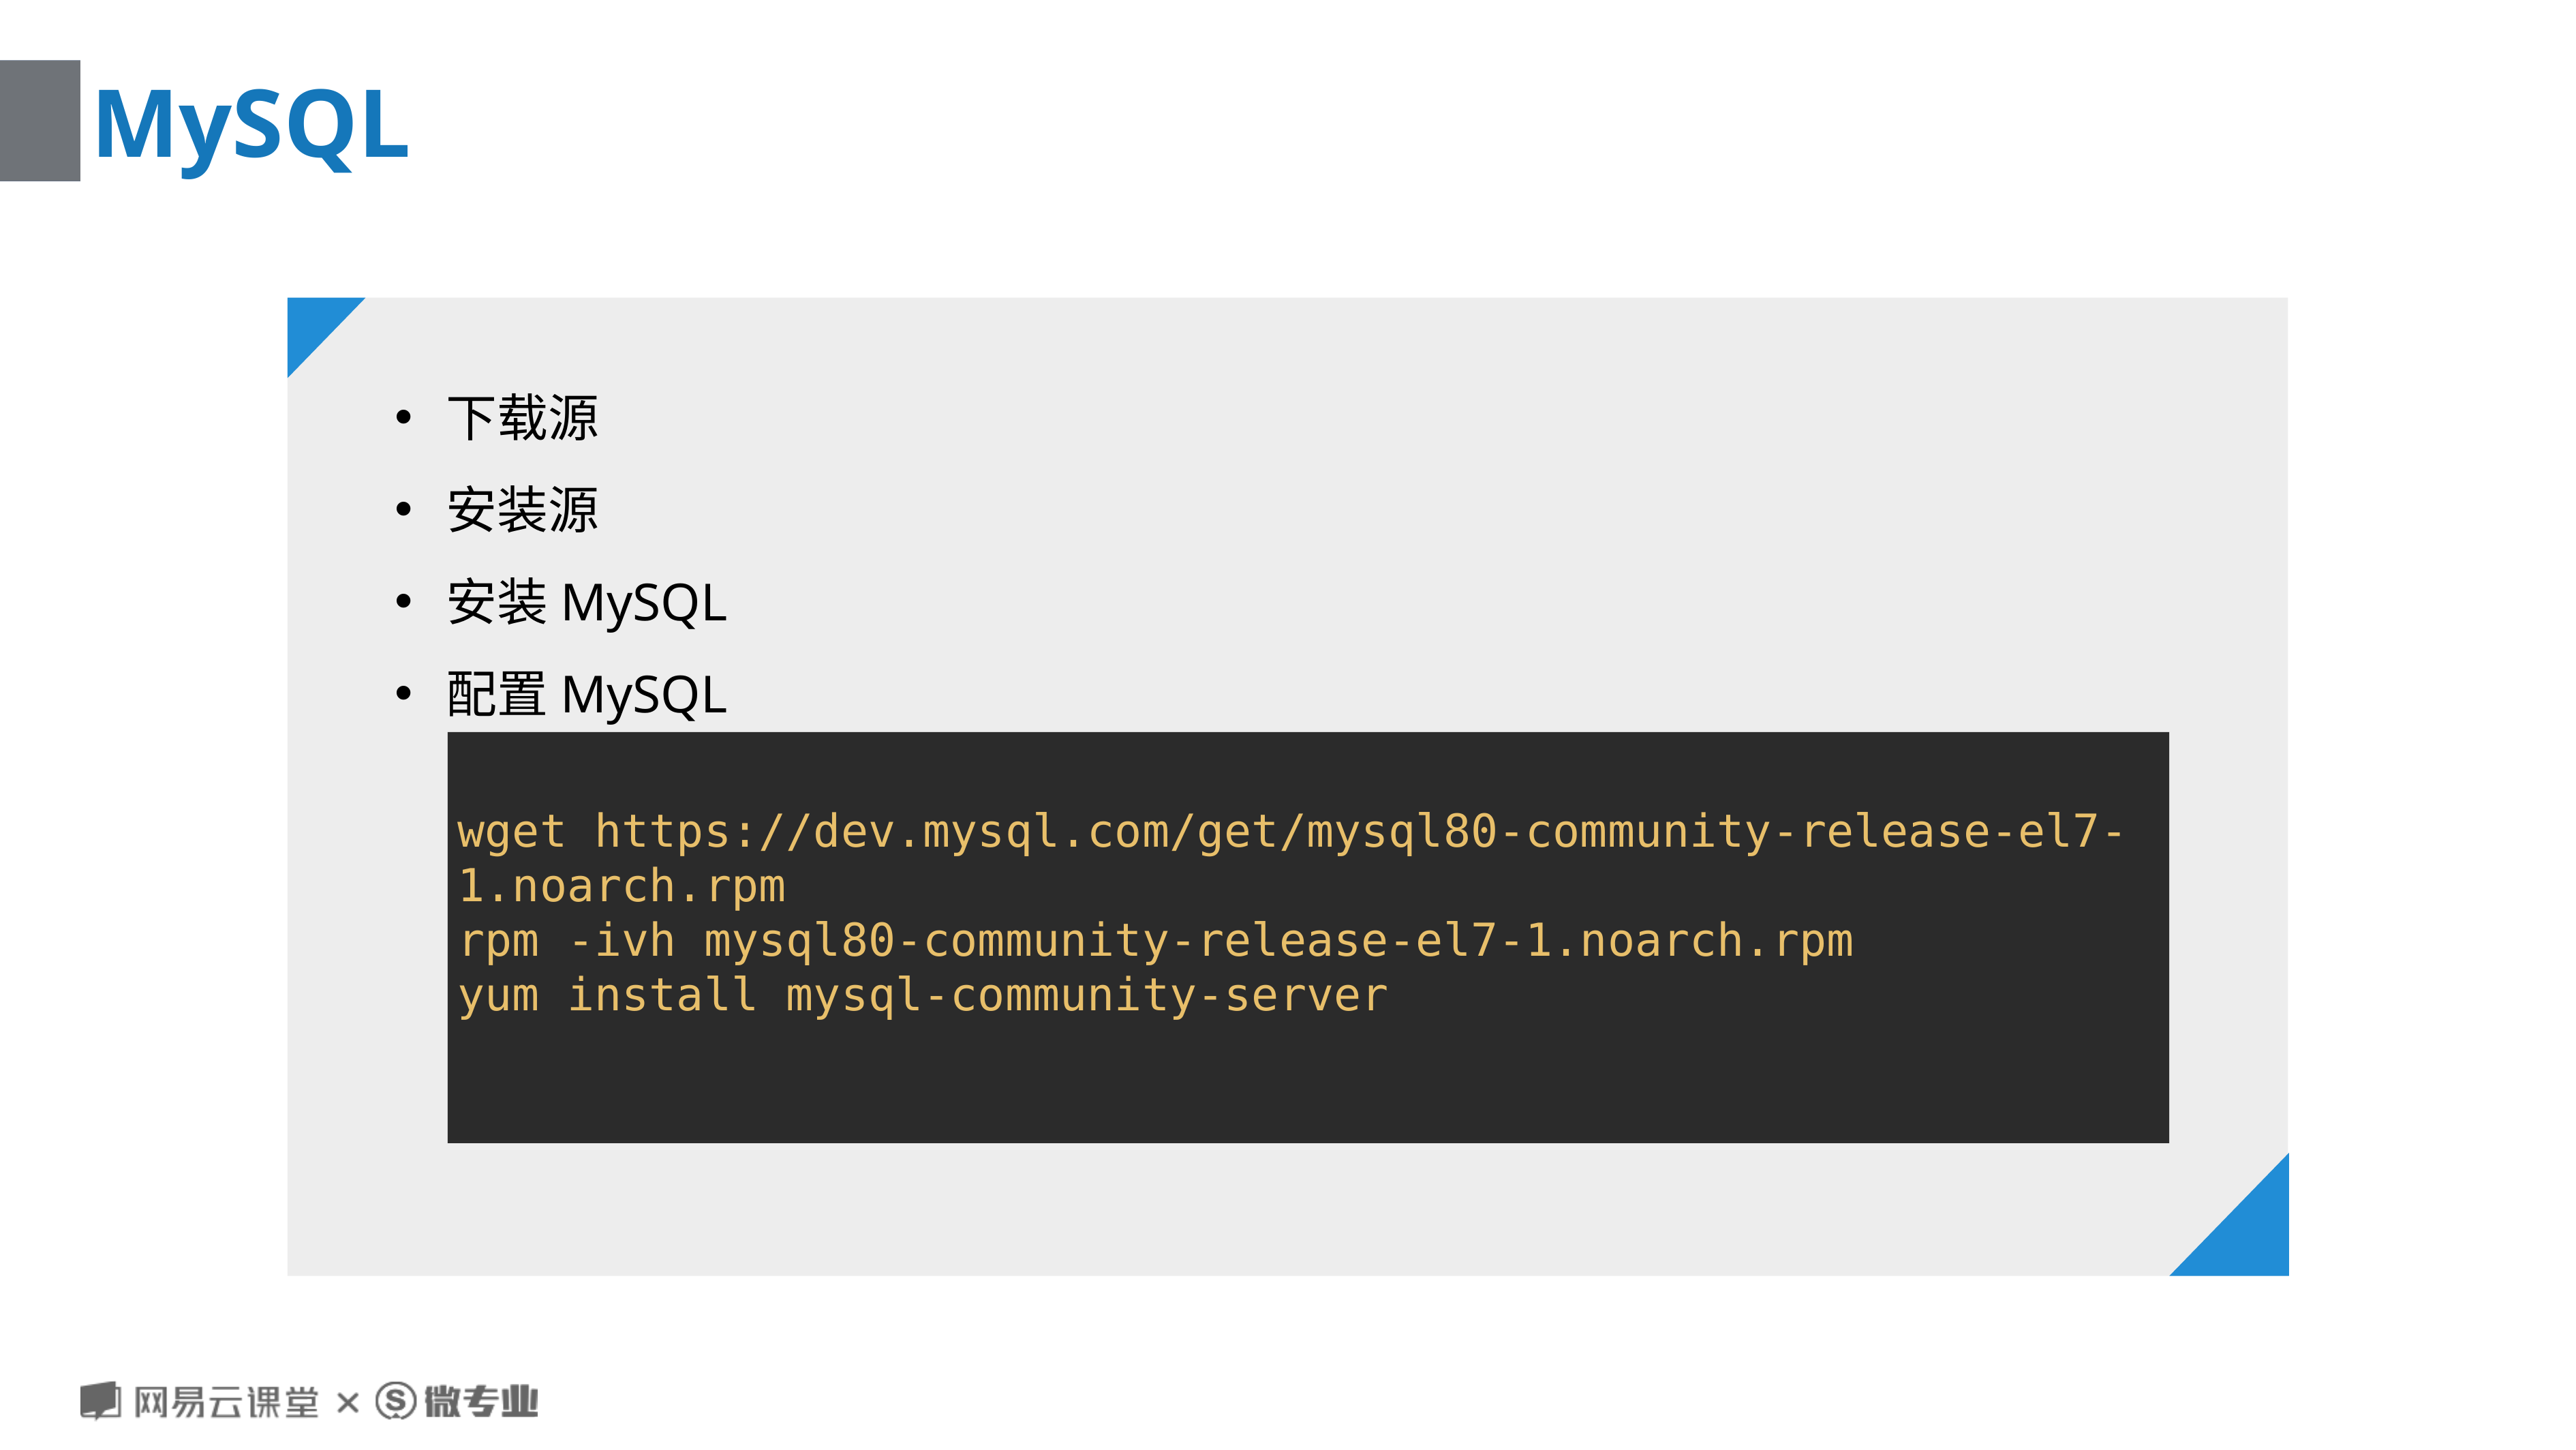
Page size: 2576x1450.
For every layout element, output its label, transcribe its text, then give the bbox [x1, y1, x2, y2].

text_box 下载源 安装源 安装MySQL 配置MySQL [389, 350, 2170, 729]
text_box [287, 297, 367, 379]
title MySQL [80, 58, 2496, 181]
text_box [287, 297, 2288, 1276]
text_box wget https://dev.mysql.com/get/mysql80-community-release-el7-1.noarch.rpm rpm -ivh mysql80-community-release-el7-1.noarch.rpm yum install mysql-community-server [446, 731, 2171, 1145]
text_box [2168, 1152, 2290, 1277]
picture [80, 1380, 538, 1421]
